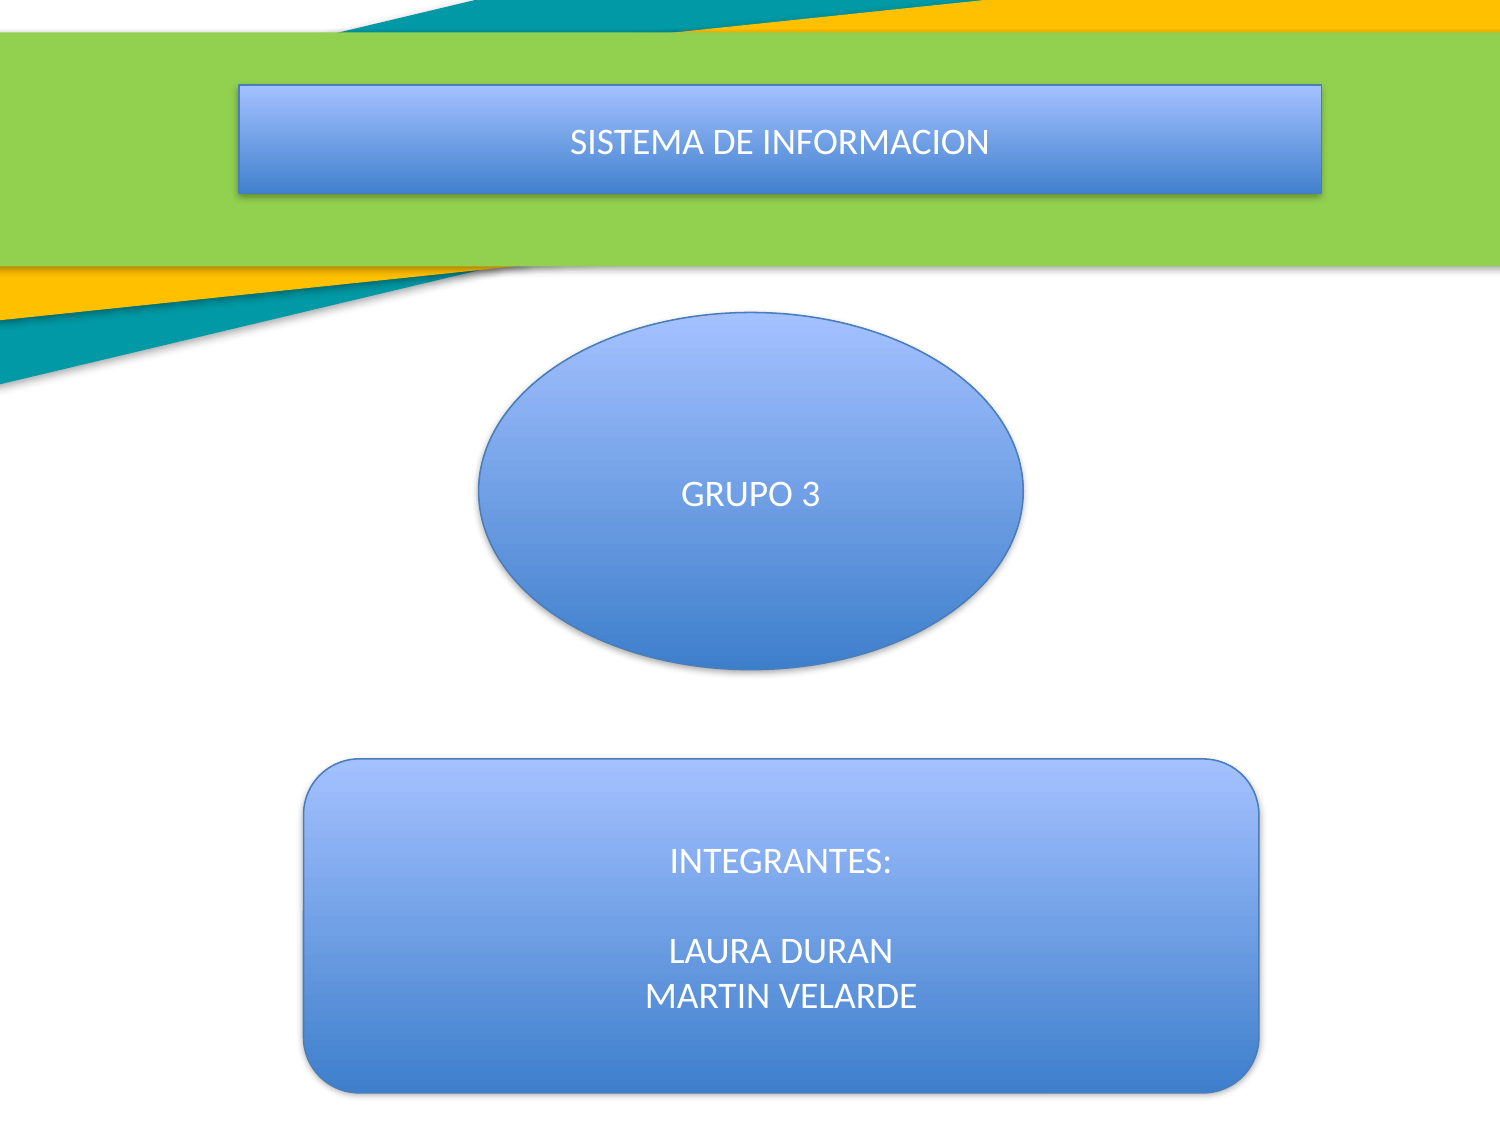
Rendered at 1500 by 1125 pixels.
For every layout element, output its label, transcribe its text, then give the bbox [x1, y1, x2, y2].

text_box GRUPO 3 [477, 311, 1025, 671]
text_box INTEGRANTES: LAURA DURAN MARTIN VELARDE [302, 758, 1260, 1094]
text_box SISTEMA DE INFORMACION [238, 84, 1322, 194]
